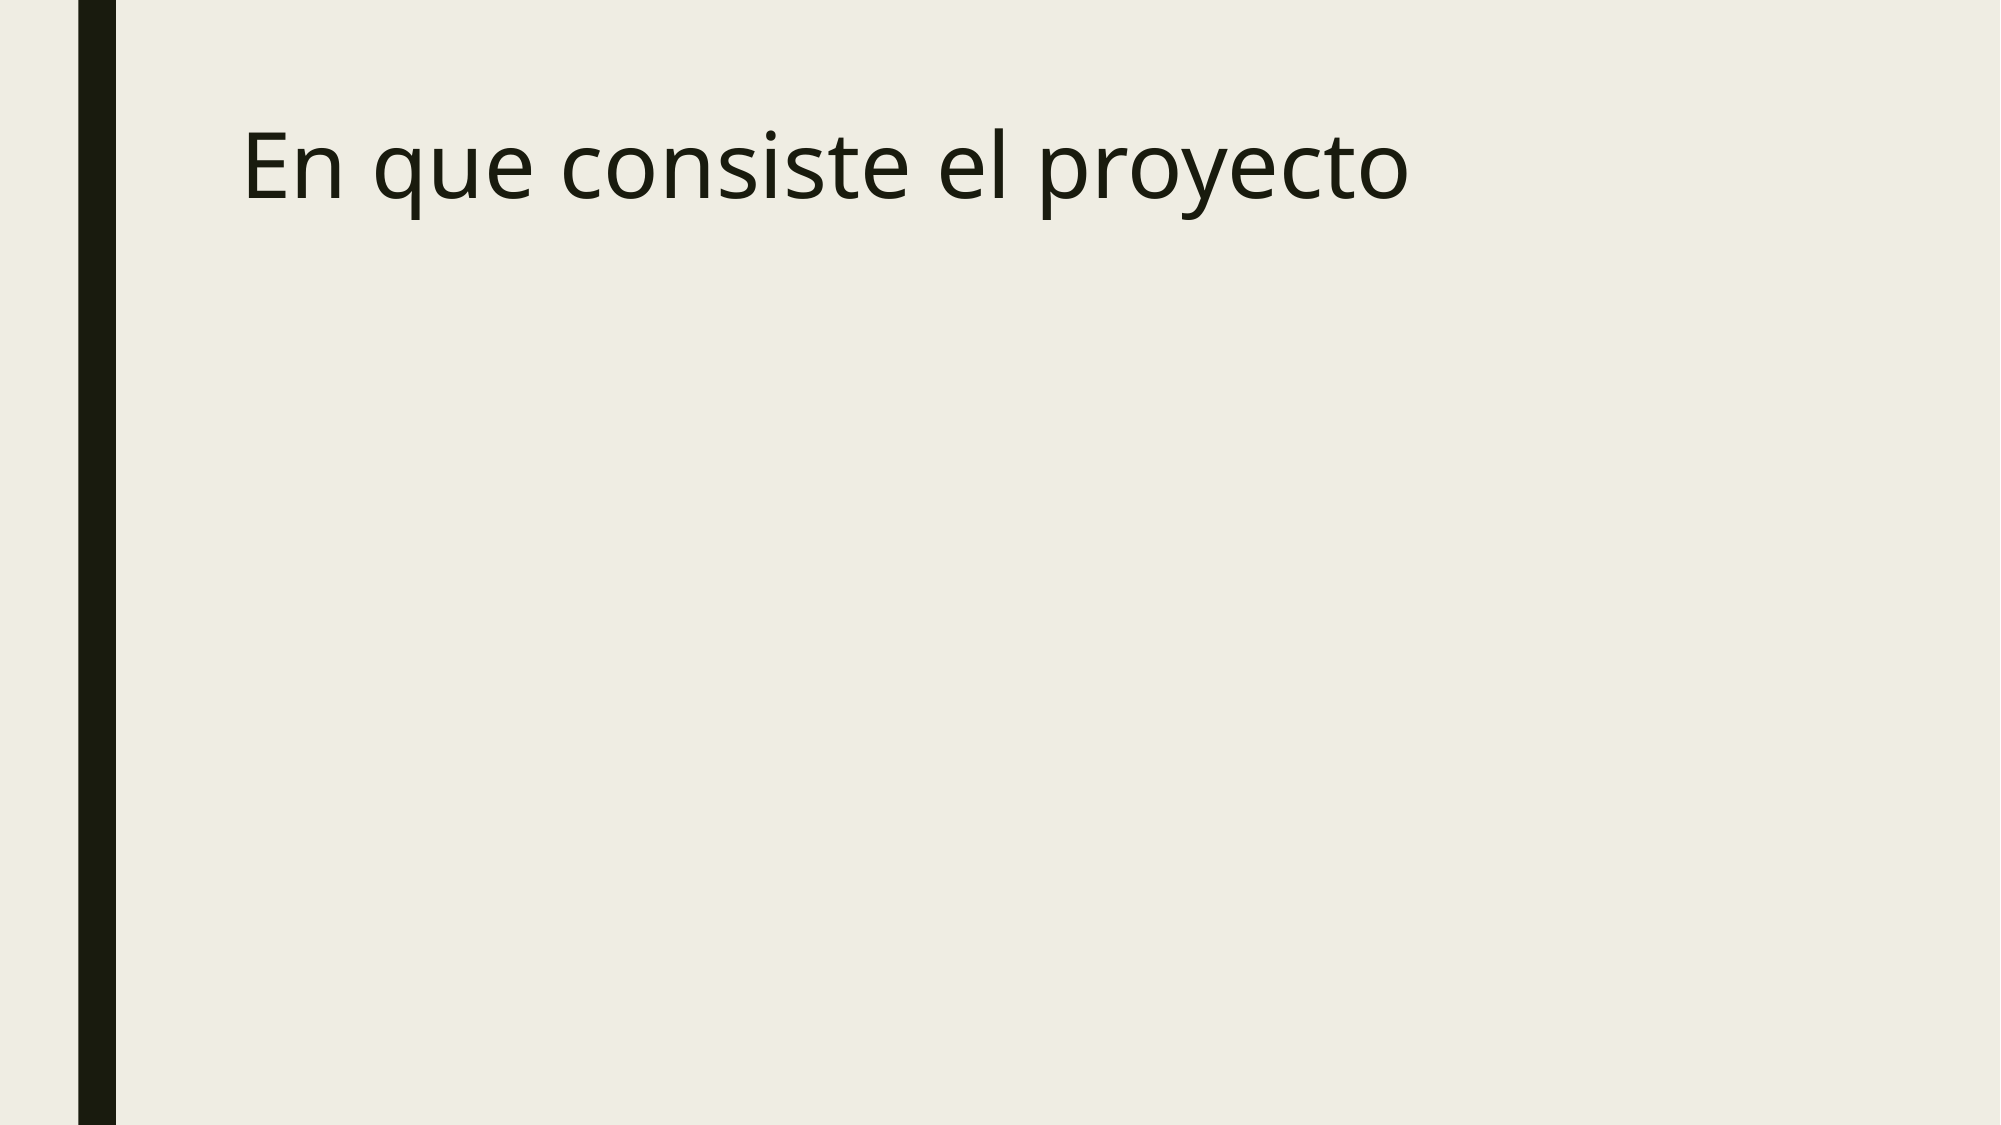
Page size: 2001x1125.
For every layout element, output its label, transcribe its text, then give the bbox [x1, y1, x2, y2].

title En que consiste el proyecto [225, 112, 1800, 357]
